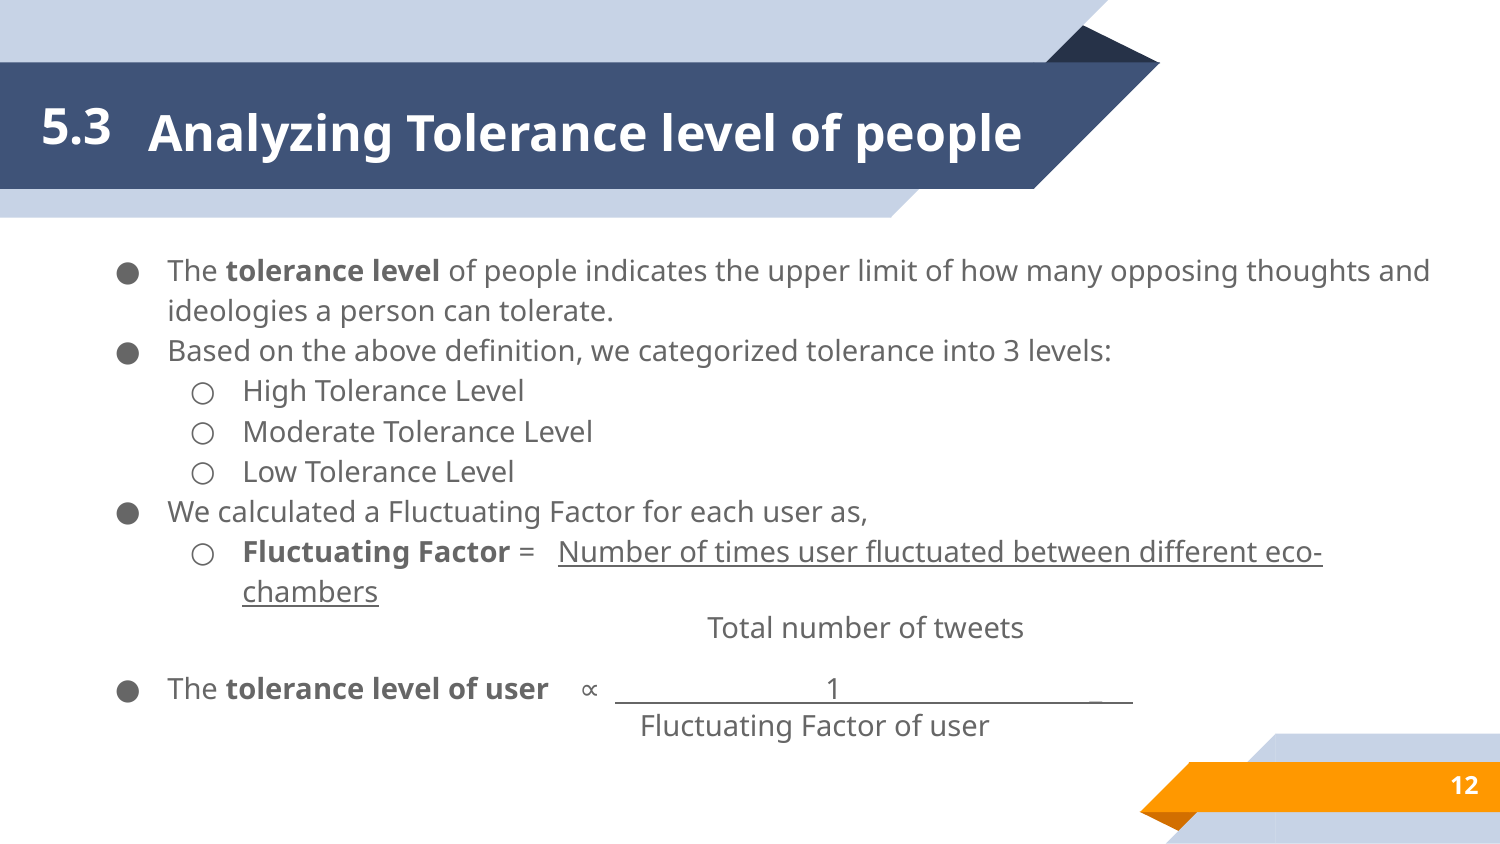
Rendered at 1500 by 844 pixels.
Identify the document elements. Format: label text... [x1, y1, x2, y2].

title Analyzing Tolerance level of people [133, 64, 1178, 190]
slide_number 12 [1249, 760, 1494, 813]
text_box 5.3 [26, 79, 134, 166]
list The tolerance level of people indicates the upper limit of how many opposing thoughts and ideologies a person can tolerate. Based on the above definition, we categorized tolerance into 3 levels: High Tolerance Level Moderate Tolerance Level Low Tolerance Level We calculated a Fluctuating Factor for each user as, Fluctuating Factor = Number of times user fluctuated between different eco-chambers Total number of tweets The tolerance level of user ∝ 1 _ Fluctuating Factor of user [77, 232, 1459, 773]
